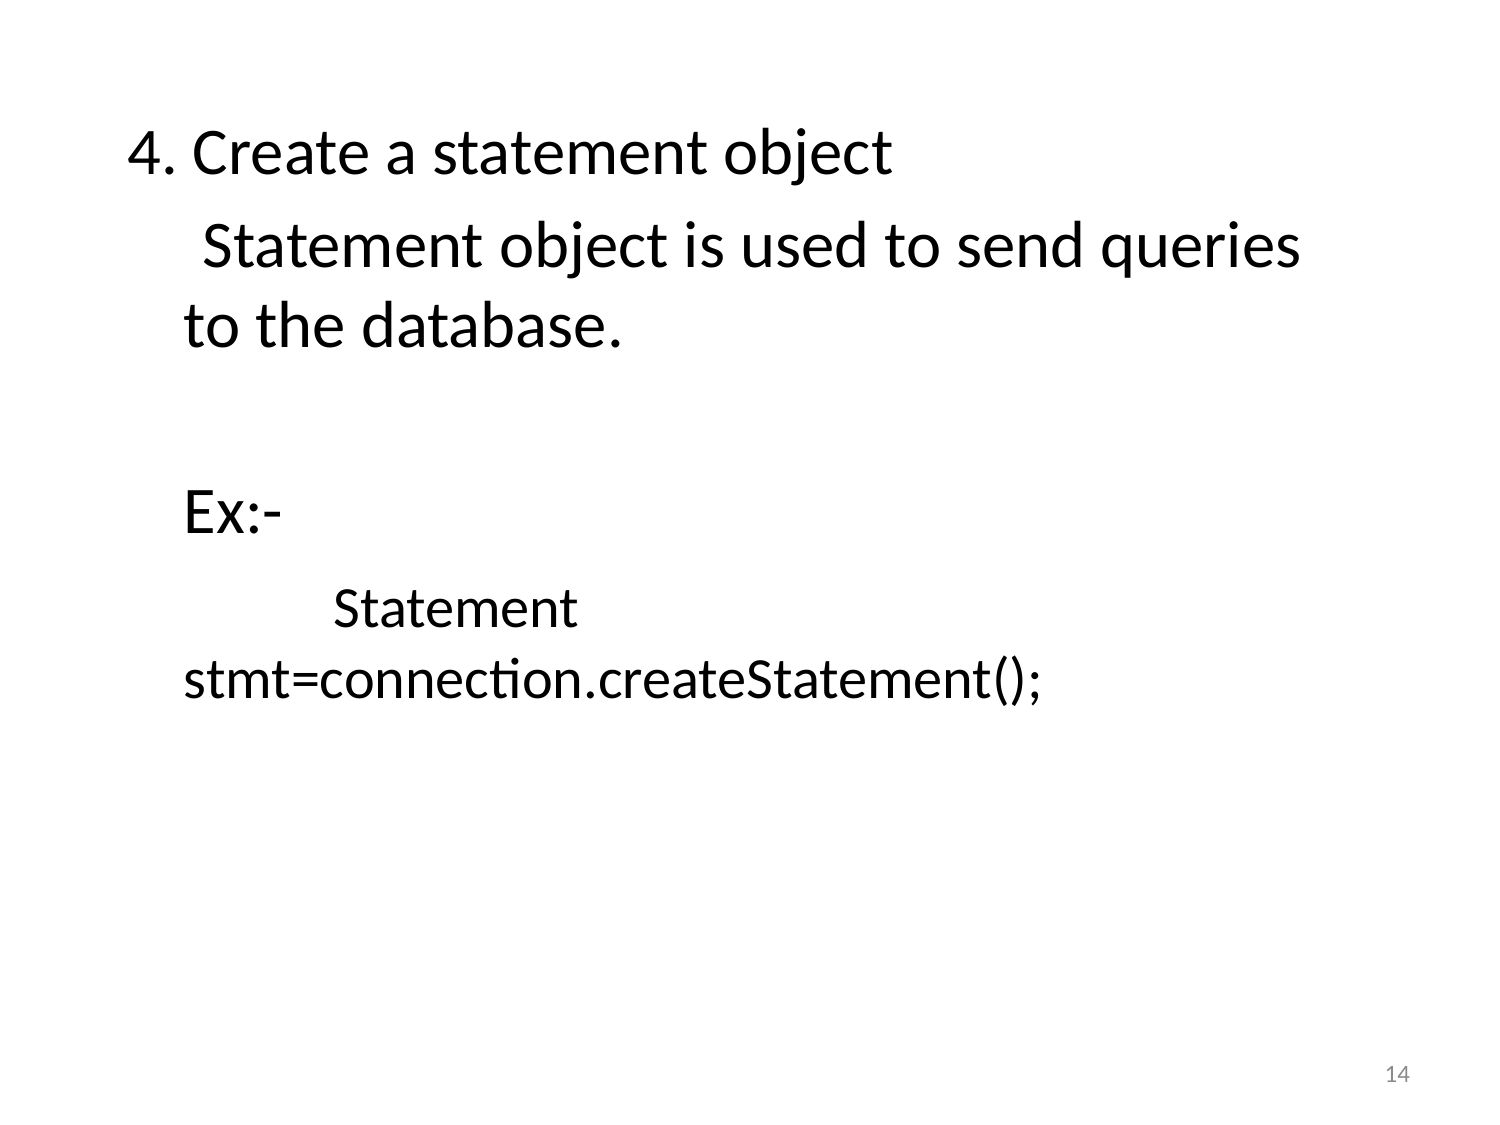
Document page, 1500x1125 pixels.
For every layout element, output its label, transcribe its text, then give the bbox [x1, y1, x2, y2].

slide_number 14 [1074, 1042, 1425, 1103]
list 4. Create a statement object Statement object is used to send queries to the database. Ex:- Statement stmt=connection.createStatement(); [112, 99, 1388, 947]
